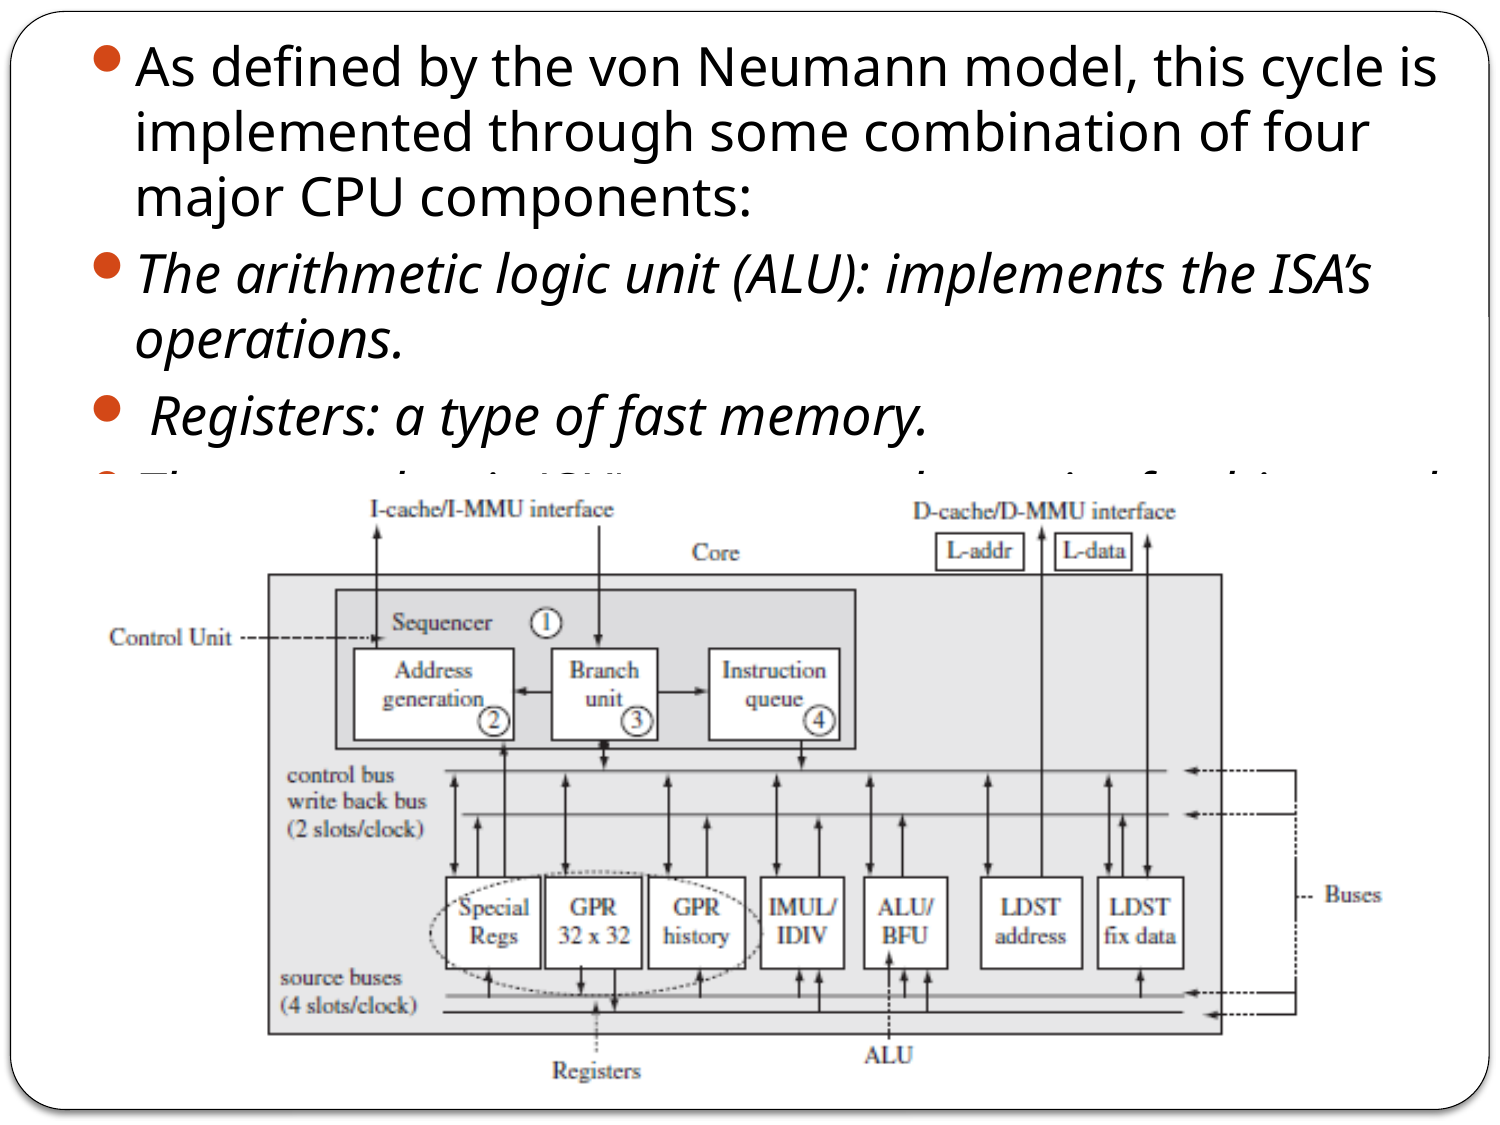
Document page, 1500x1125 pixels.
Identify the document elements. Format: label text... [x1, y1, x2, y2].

picture [74, 474, 1476, 1088]
list As defined by the von Neumann model, this cycle is implemented through some combination of four major CPU components: The arithmetic logic unit (ALU): implements the ISA’s operations. Registers: a type of fast memory. The control unit (CU): manages the entire fetching and execution cycle. The internal CPU buses: interconnect the ALU, registers, and the CU. [75, 24, 1475, 473]
